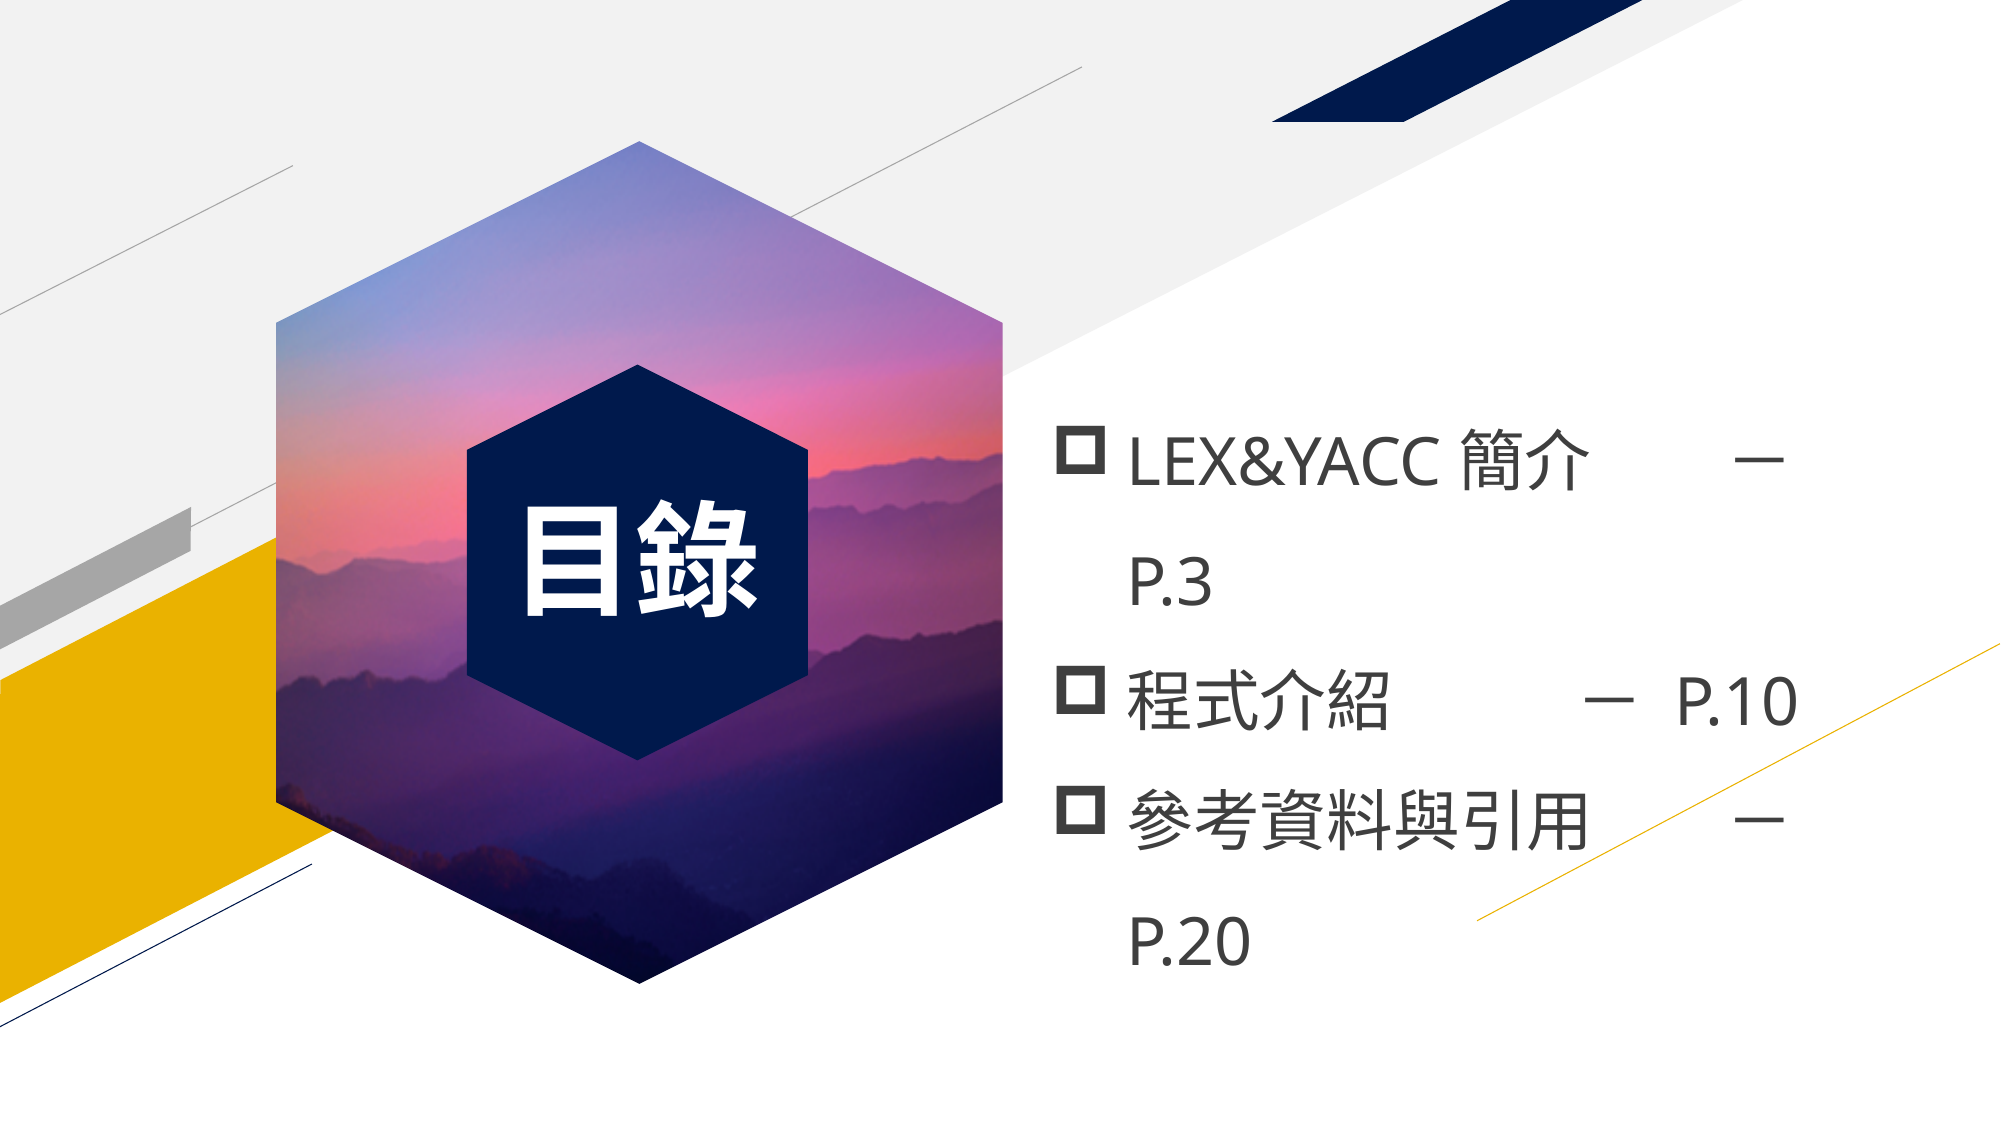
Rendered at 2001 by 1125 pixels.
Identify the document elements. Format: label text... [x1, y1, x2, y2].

text_box LEX&YACC簡介 － P.3 程式介紹 － P.10 參考資料與引用 － P.20 [1036, 371, 1889, 986]
picture [276, 141, 1003, 984]
